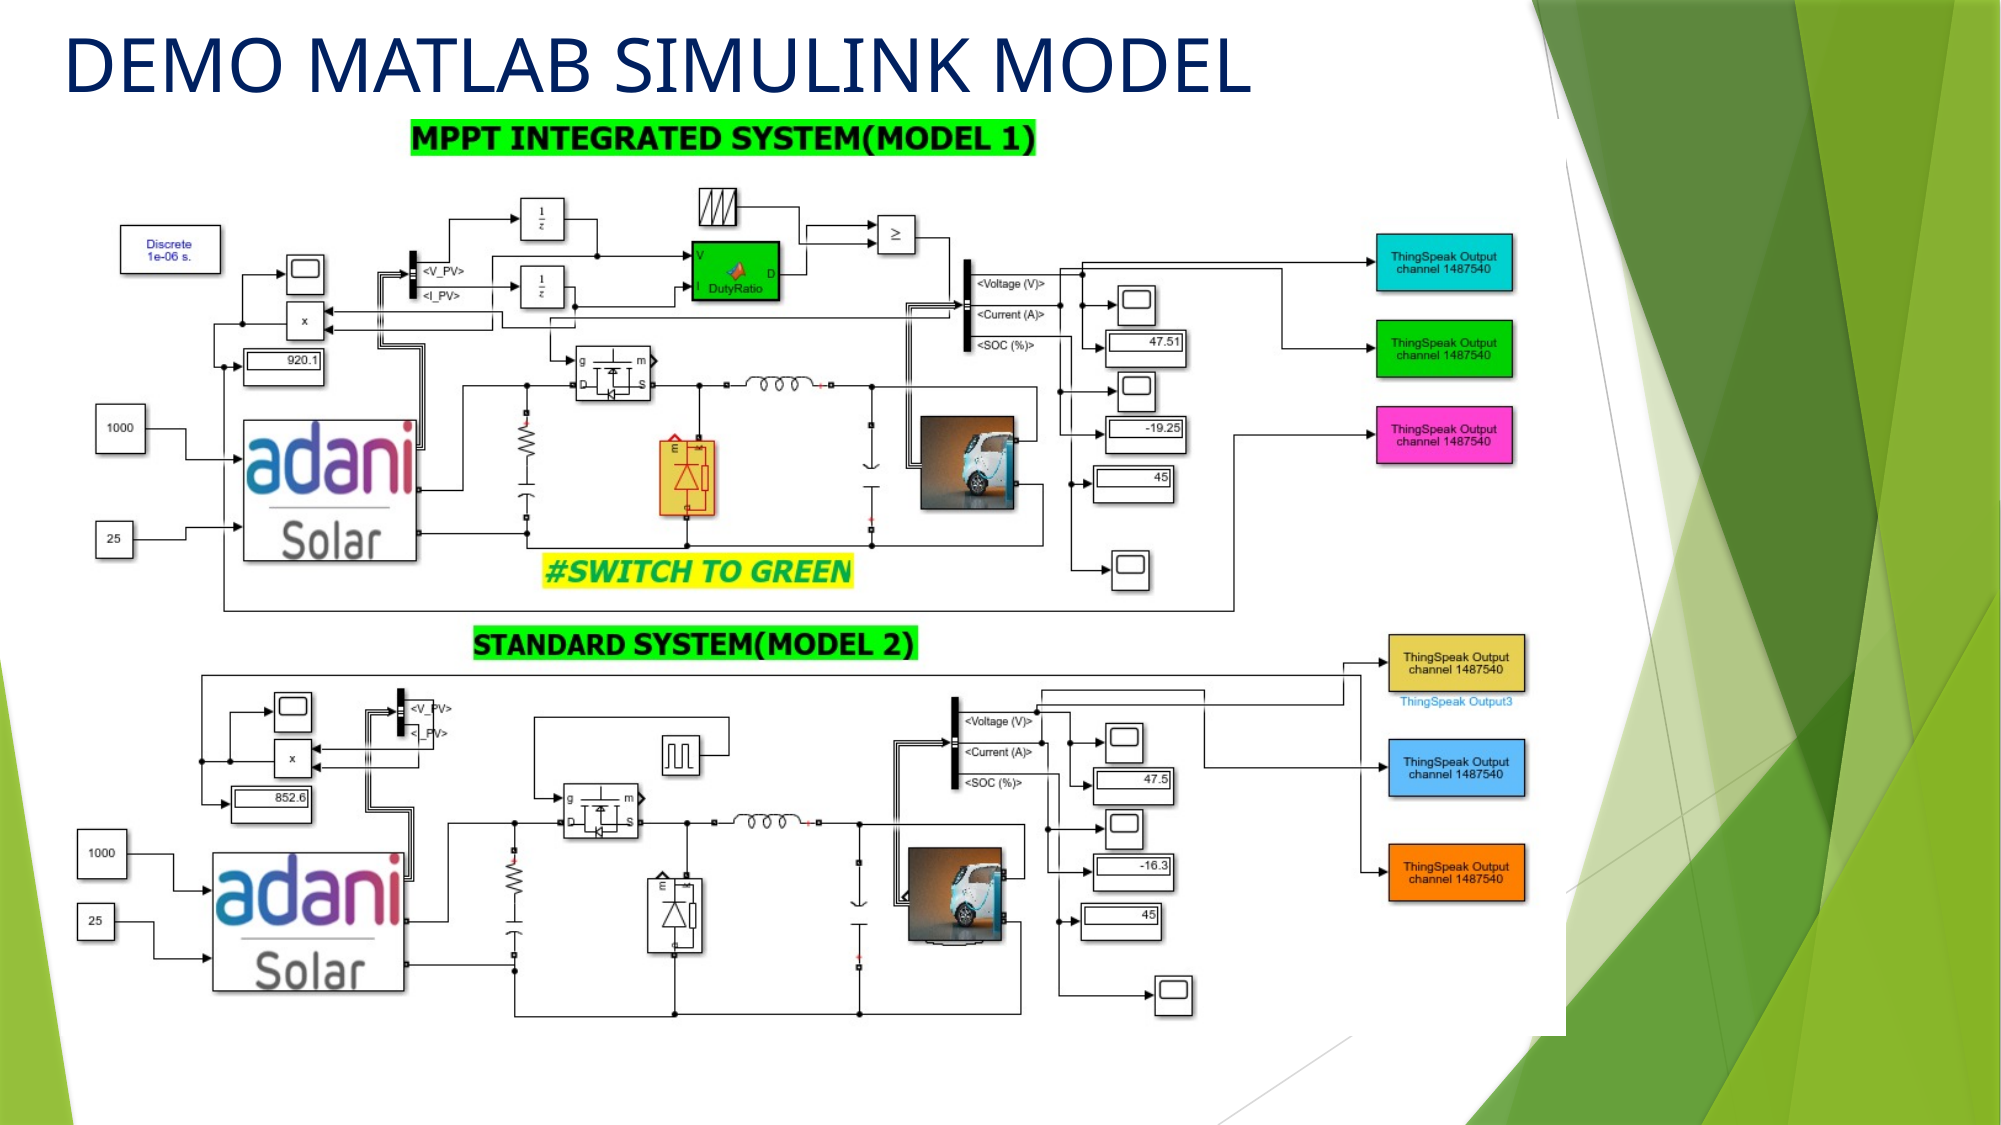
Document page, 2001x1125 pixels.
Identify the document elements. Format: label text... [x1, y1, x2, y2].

title DEMO MATLAB SIMULINK MODEL [47, 10, 1698, 275]
picture [61, 119, 1567, 1036]
